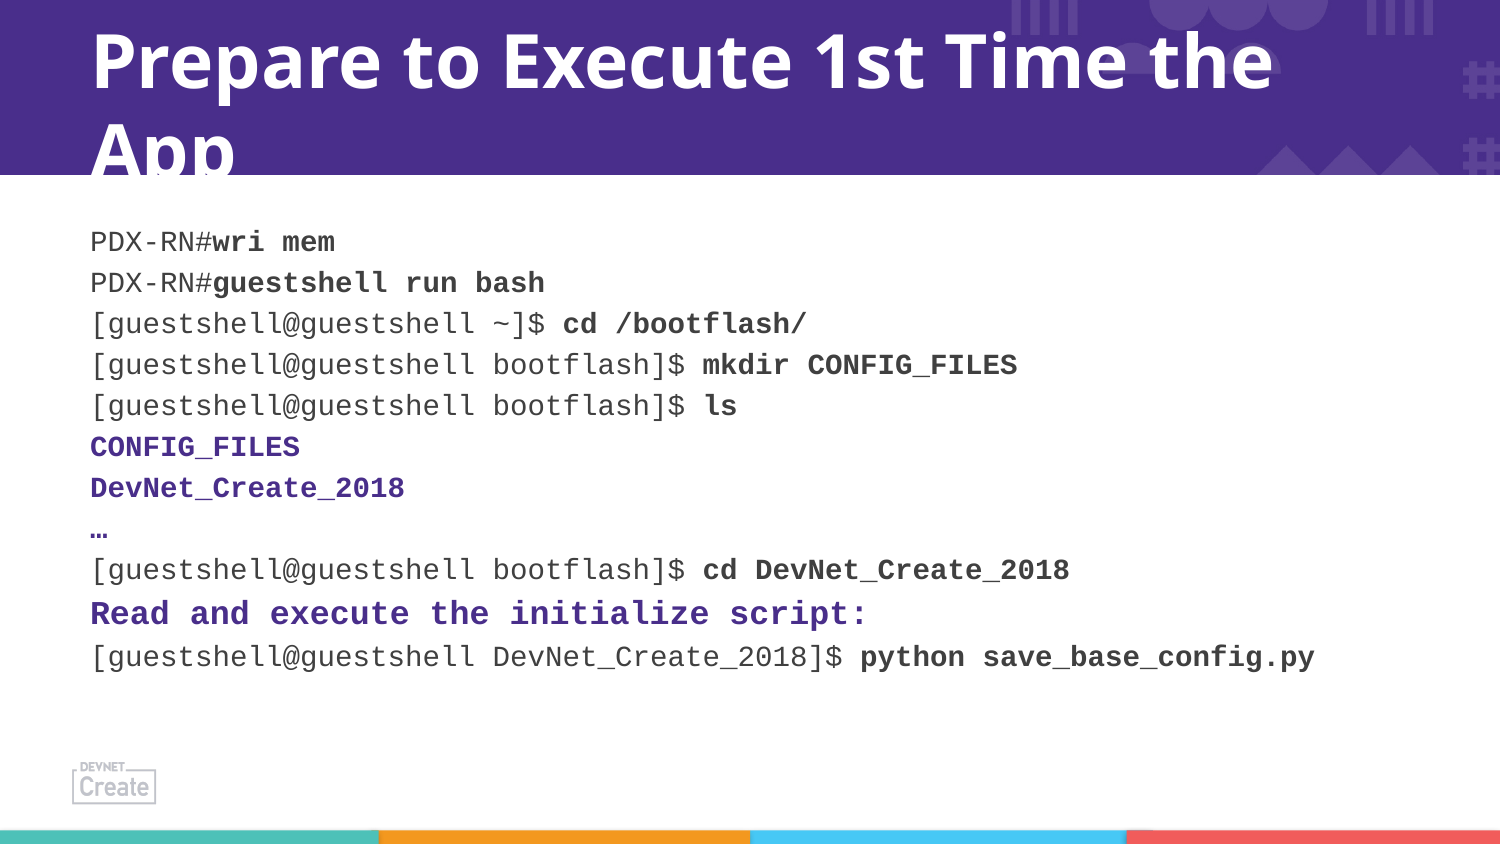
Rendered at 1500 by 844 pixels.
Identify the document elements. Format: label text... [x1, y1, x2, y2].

list PDX-RN#wri mem PDX-RN#guestshell run bash [guestshell@guestshell ~]$ cd /bootflash/ [guestshell@guestshell bootflash]$ mkdir CONFIG_FILES [guestshell@guestshell bootflash]$ ls CONFIG_FILES DevNet_Create_2018 … [guestshell@guestshell bootflash]$ cd DevNet_Create_2018 Read and execute the initialize script: [guestshell@guestshell DevNet_Create_2018]$ python save_base_config.py [75, 215, 1481, 740]
title Prepare to Execute 1st Time the App [75, 33, 1425, 175]
picture [0, 0, 1500, 175]
